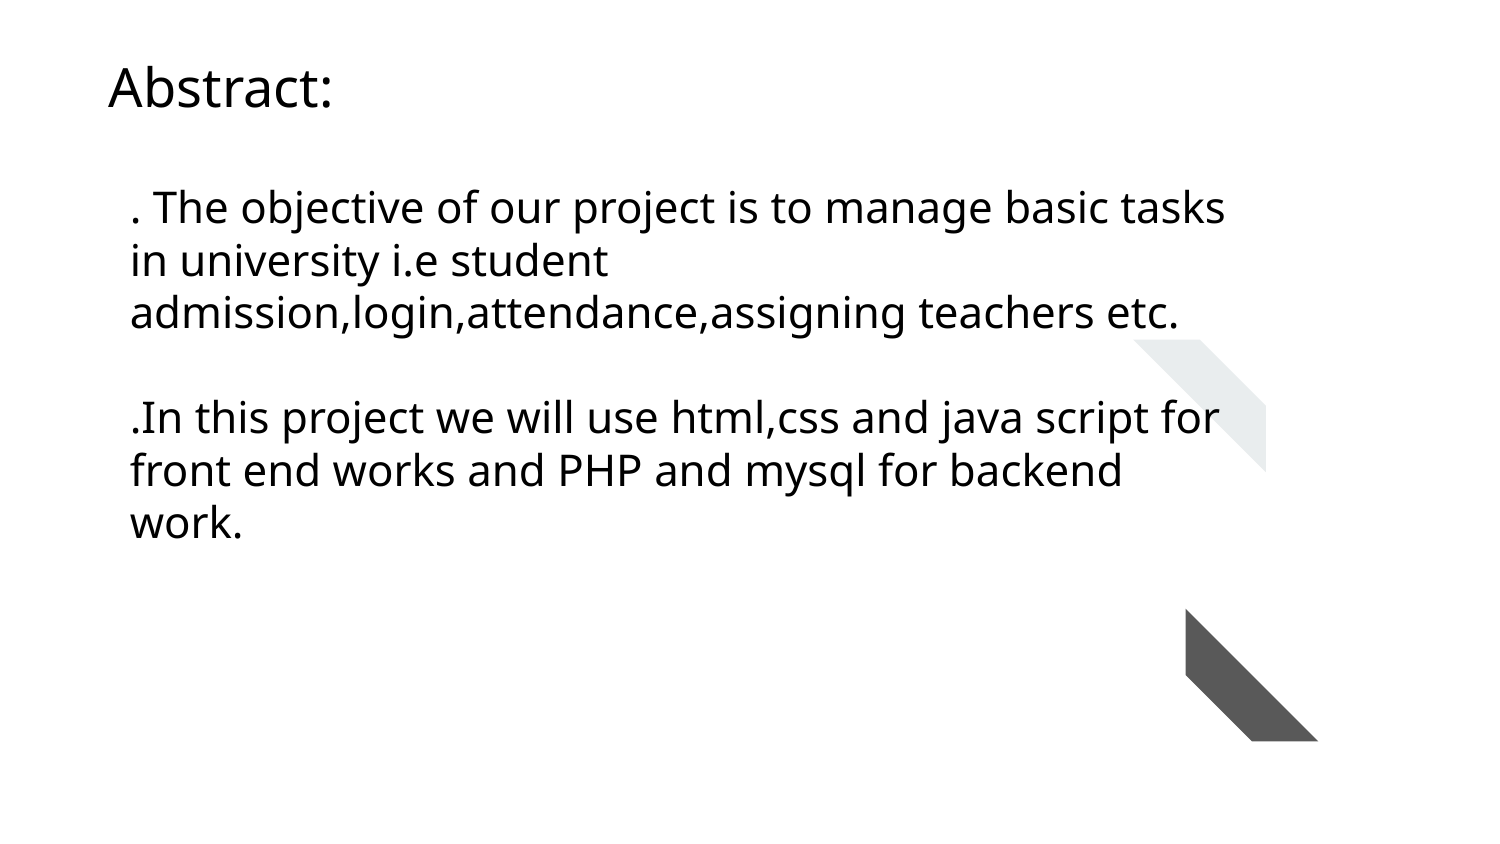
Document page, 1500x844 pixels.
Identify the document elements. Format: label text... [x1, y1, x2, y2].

text_box . The objective of our project is to manage basic tasks in university i.e student admission,login,attendance,assigning teachers etc. .In this project we will use html,css and java script for front end works and PHP and mysql for backend work. [114, 164, 1258, 720]
text_box Abstract: [93, 38, 390, 134]
